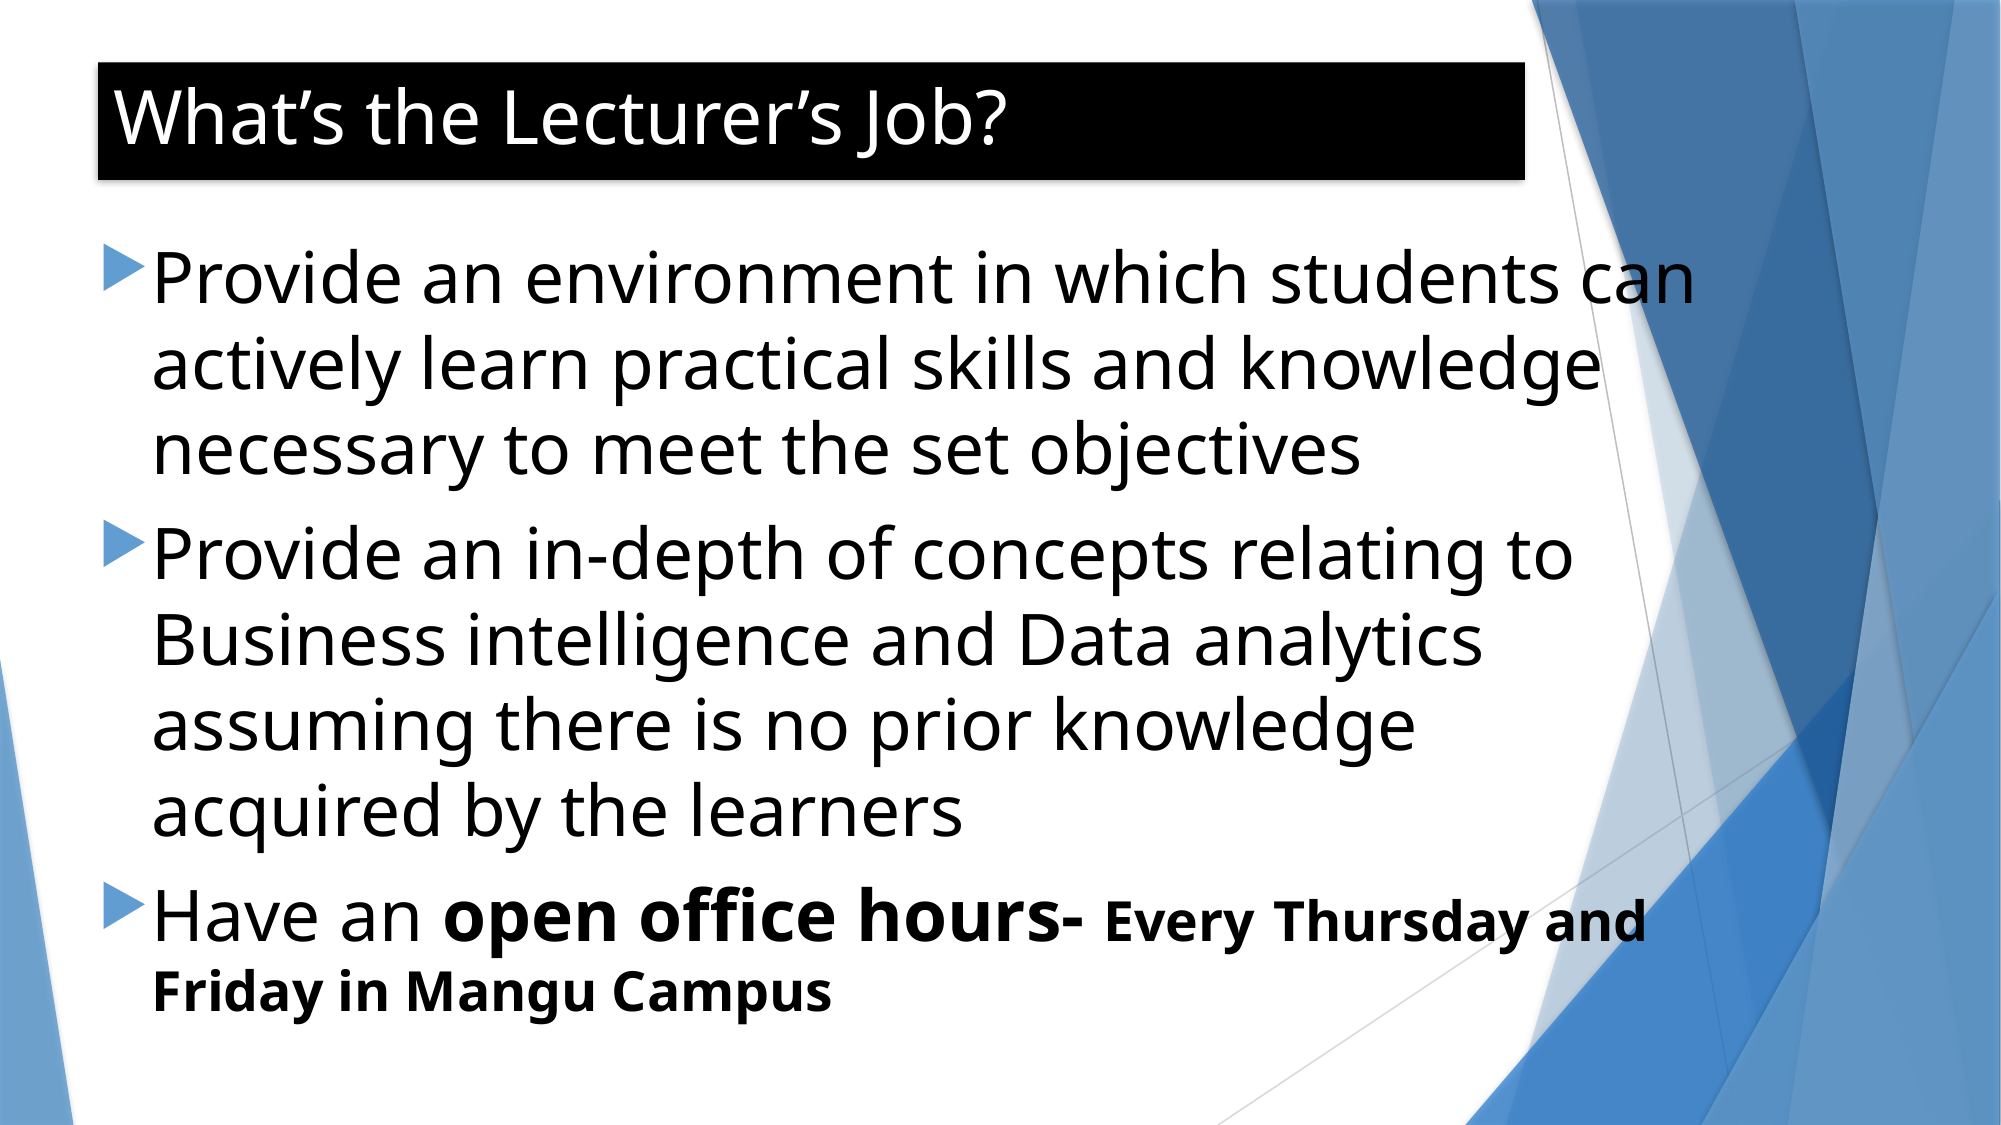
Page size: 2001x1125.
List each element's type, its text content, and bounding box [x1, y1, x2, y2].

list Provide an environment in which students can actively learn practical skills and knowledge necessary to meet the set objectives Provide an in-depth of concepts relating to Business intelligence and Data analytics assuming there is no prior knowledge acquired by the learners Have an open office hours- Every Thursday and Friday in Mangu Campus [83, 224, 1720, 1075]
title What’s the Lecturer’s Job? [98, 62, 1525, 180]
